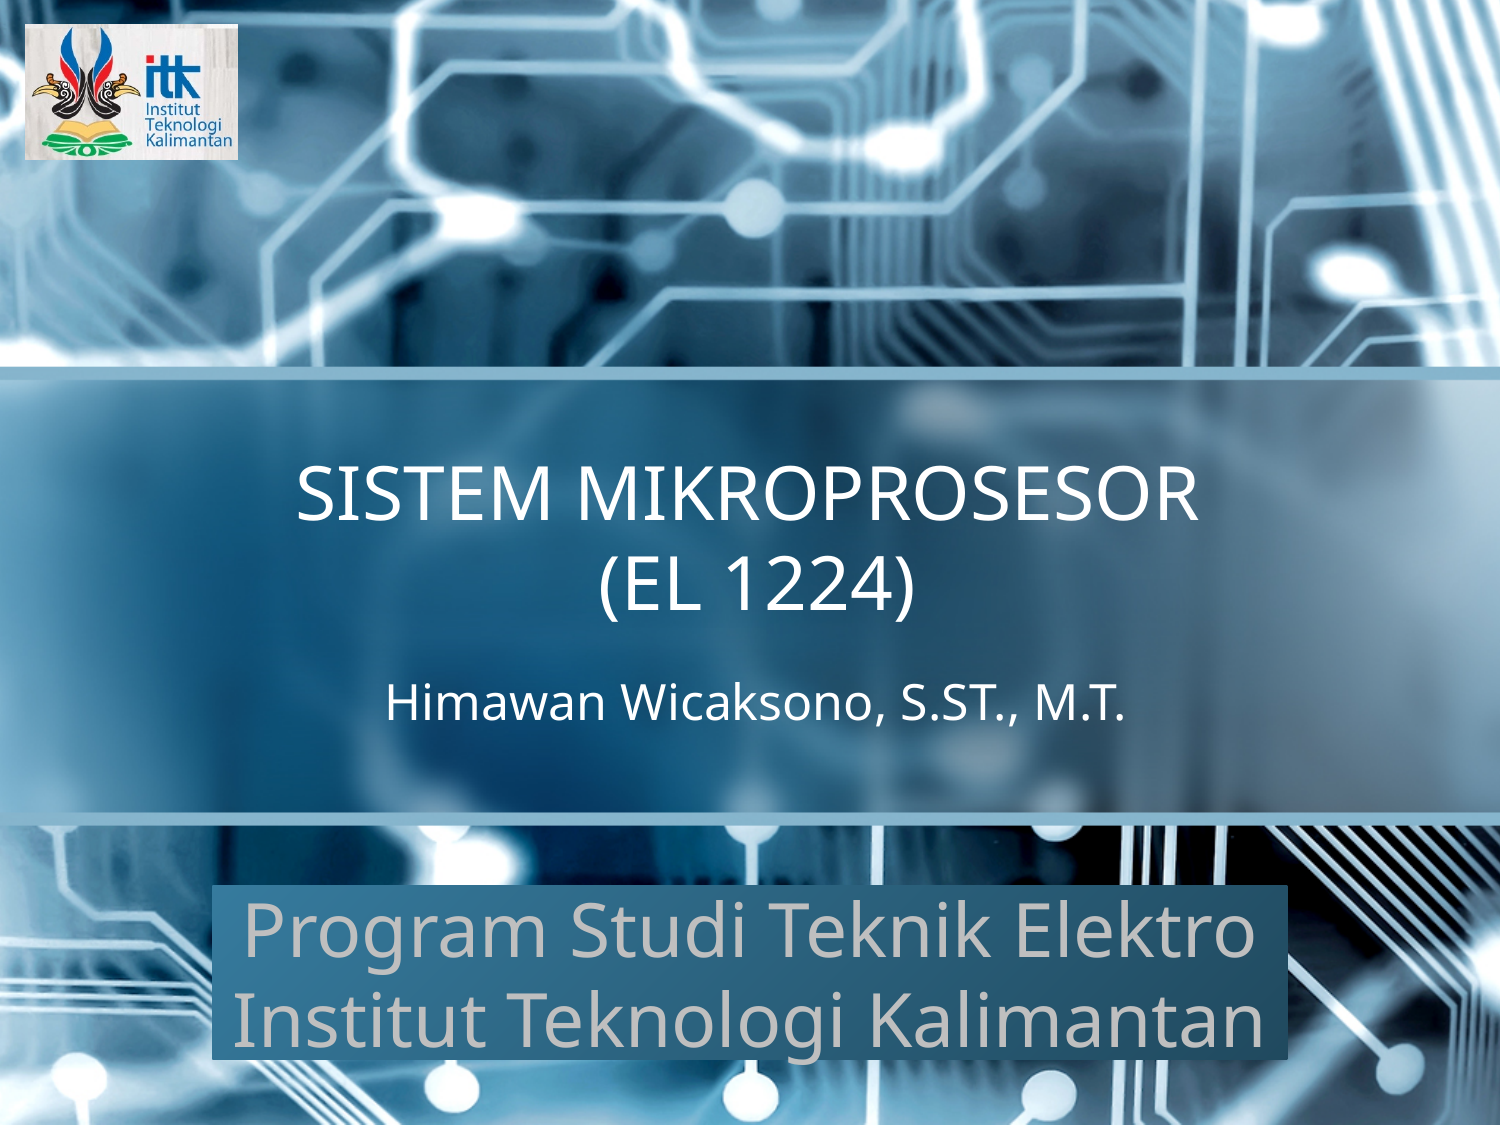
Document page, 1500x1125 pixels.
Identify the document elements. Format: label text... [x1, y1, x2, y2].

text_box Program Studi Teknik Elektro Institut Teknologi Kalimantan [212, 885, 1288, 1060]
picture [0, 0, 1500, 1125]
subtitle Himawan Wicaksono, S.ST., M.T. [87, 662, 1425, 775]
title SISTEM MIKROPROSESOR (EL 1224) [89, 478, 1427, 594]
